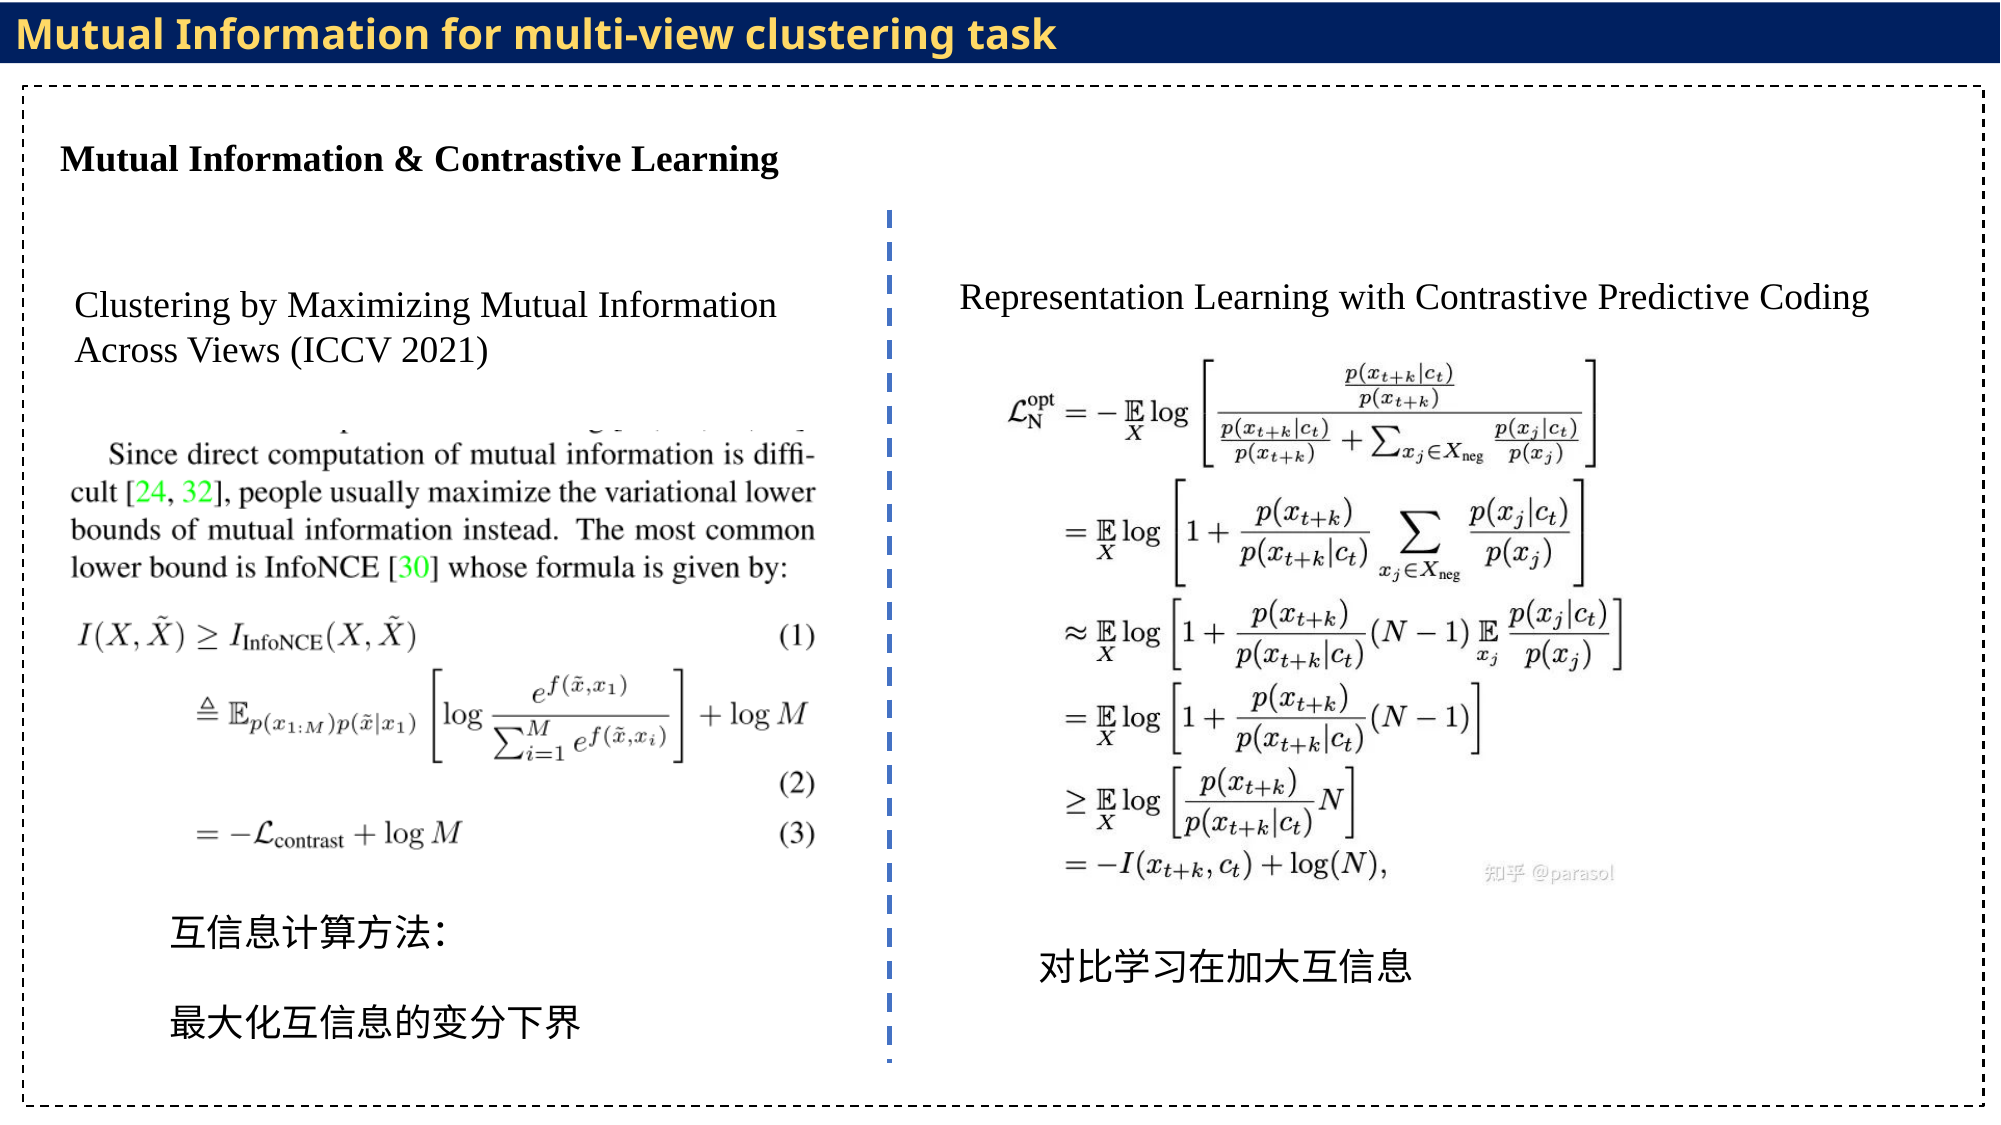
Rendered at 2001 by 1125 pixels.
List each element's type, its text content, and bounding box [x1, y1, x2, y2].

text_box [23, 85, 1984, 1107]
picture [28, 430, 835, 887]
text_box [1720, 2, 2000, 64]
picture [975, 337, 1631, 902]
text_box Mutual Information for multi-view clustering task [0, 0, 1720, 65]
